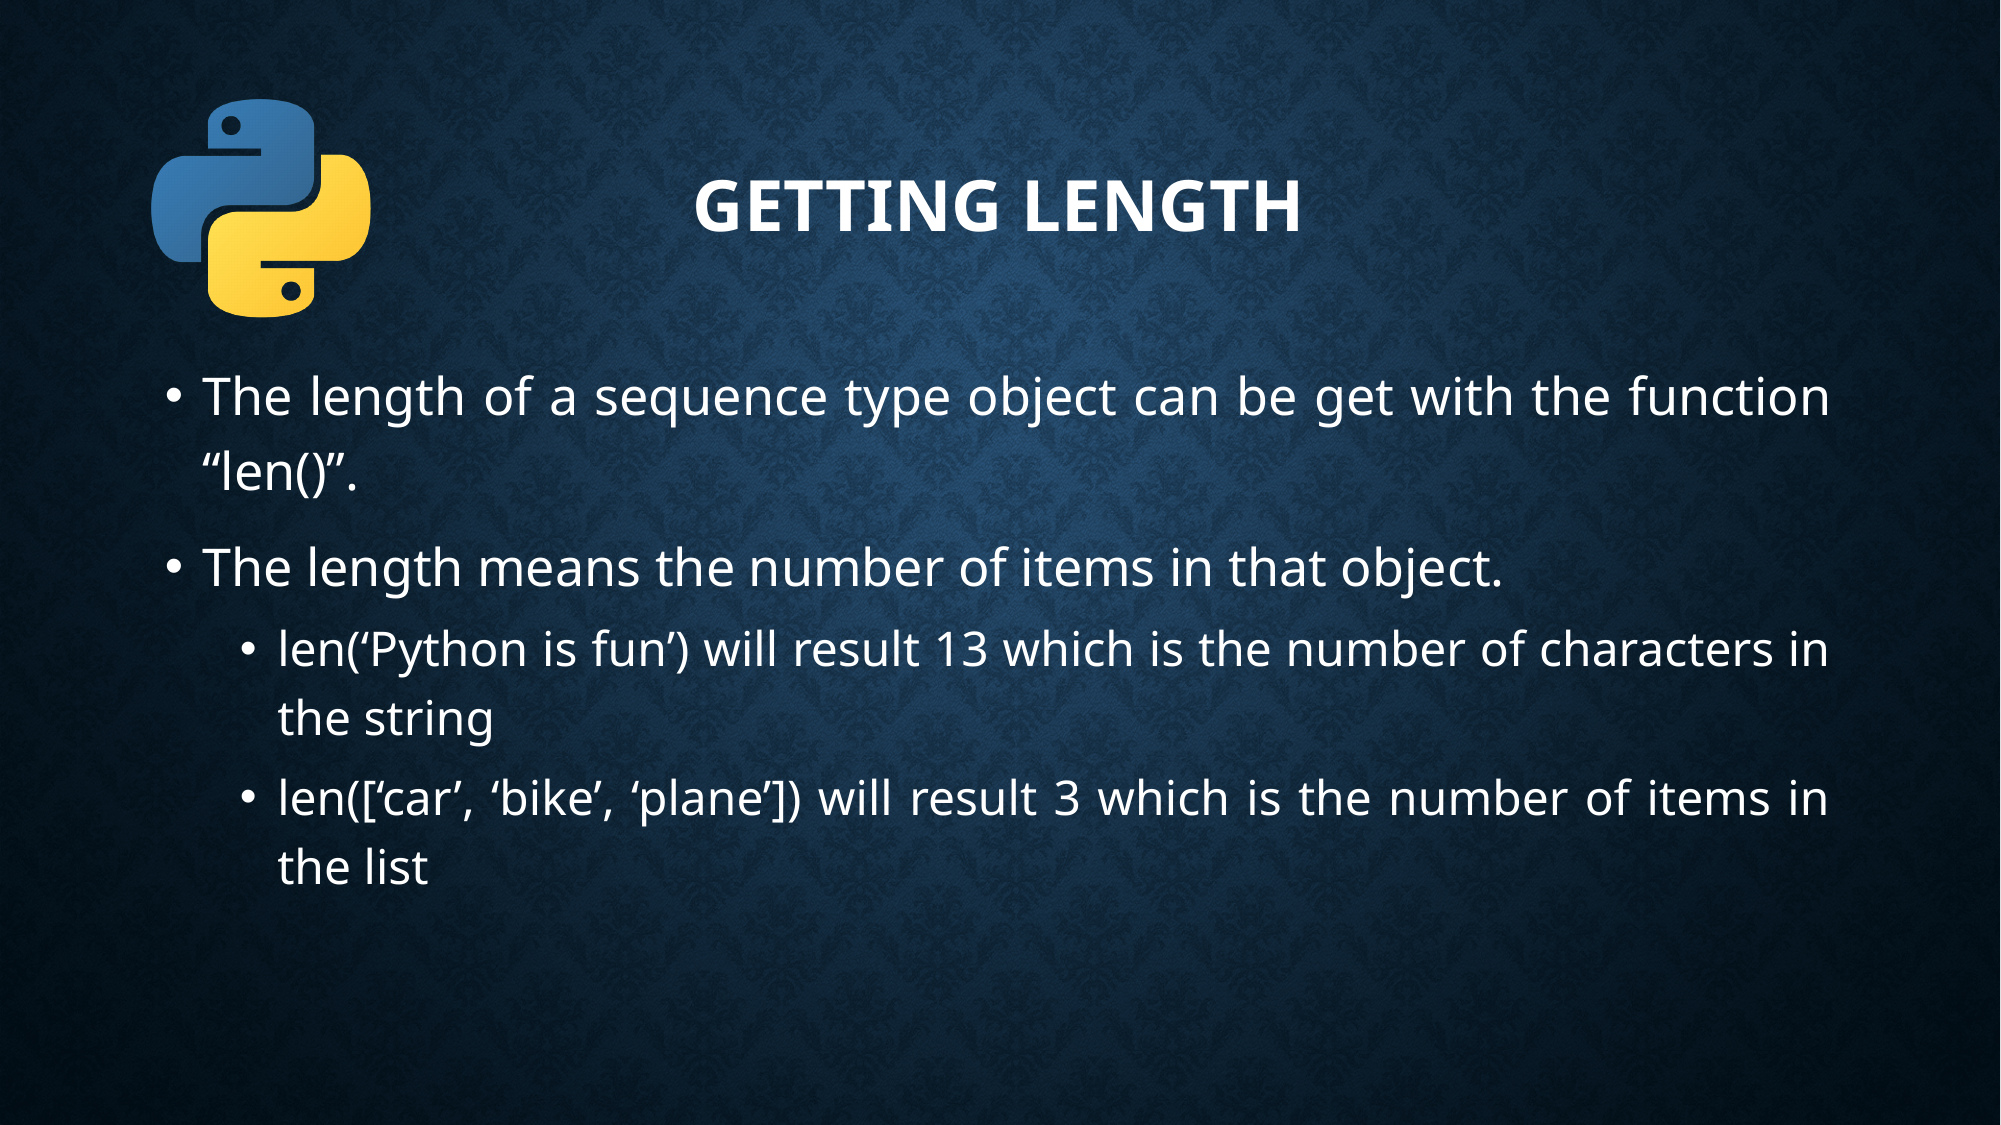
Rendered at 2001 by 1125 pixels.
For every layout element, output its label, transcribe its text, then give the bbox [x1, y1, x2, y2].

title Getting length [371, 99, 1849, 318]
picture [151, 99, 371, 318]
list The length of a sequence type object can be get with the function “len()”. The length means the number of items in that object. len(‘Python is fun’) will result 13 which is the number of characters in the string len([‘car’, ‘bike’, ‘plane’]) will result 3 which is the number of items in the list [149, 343, 1849, 950]
